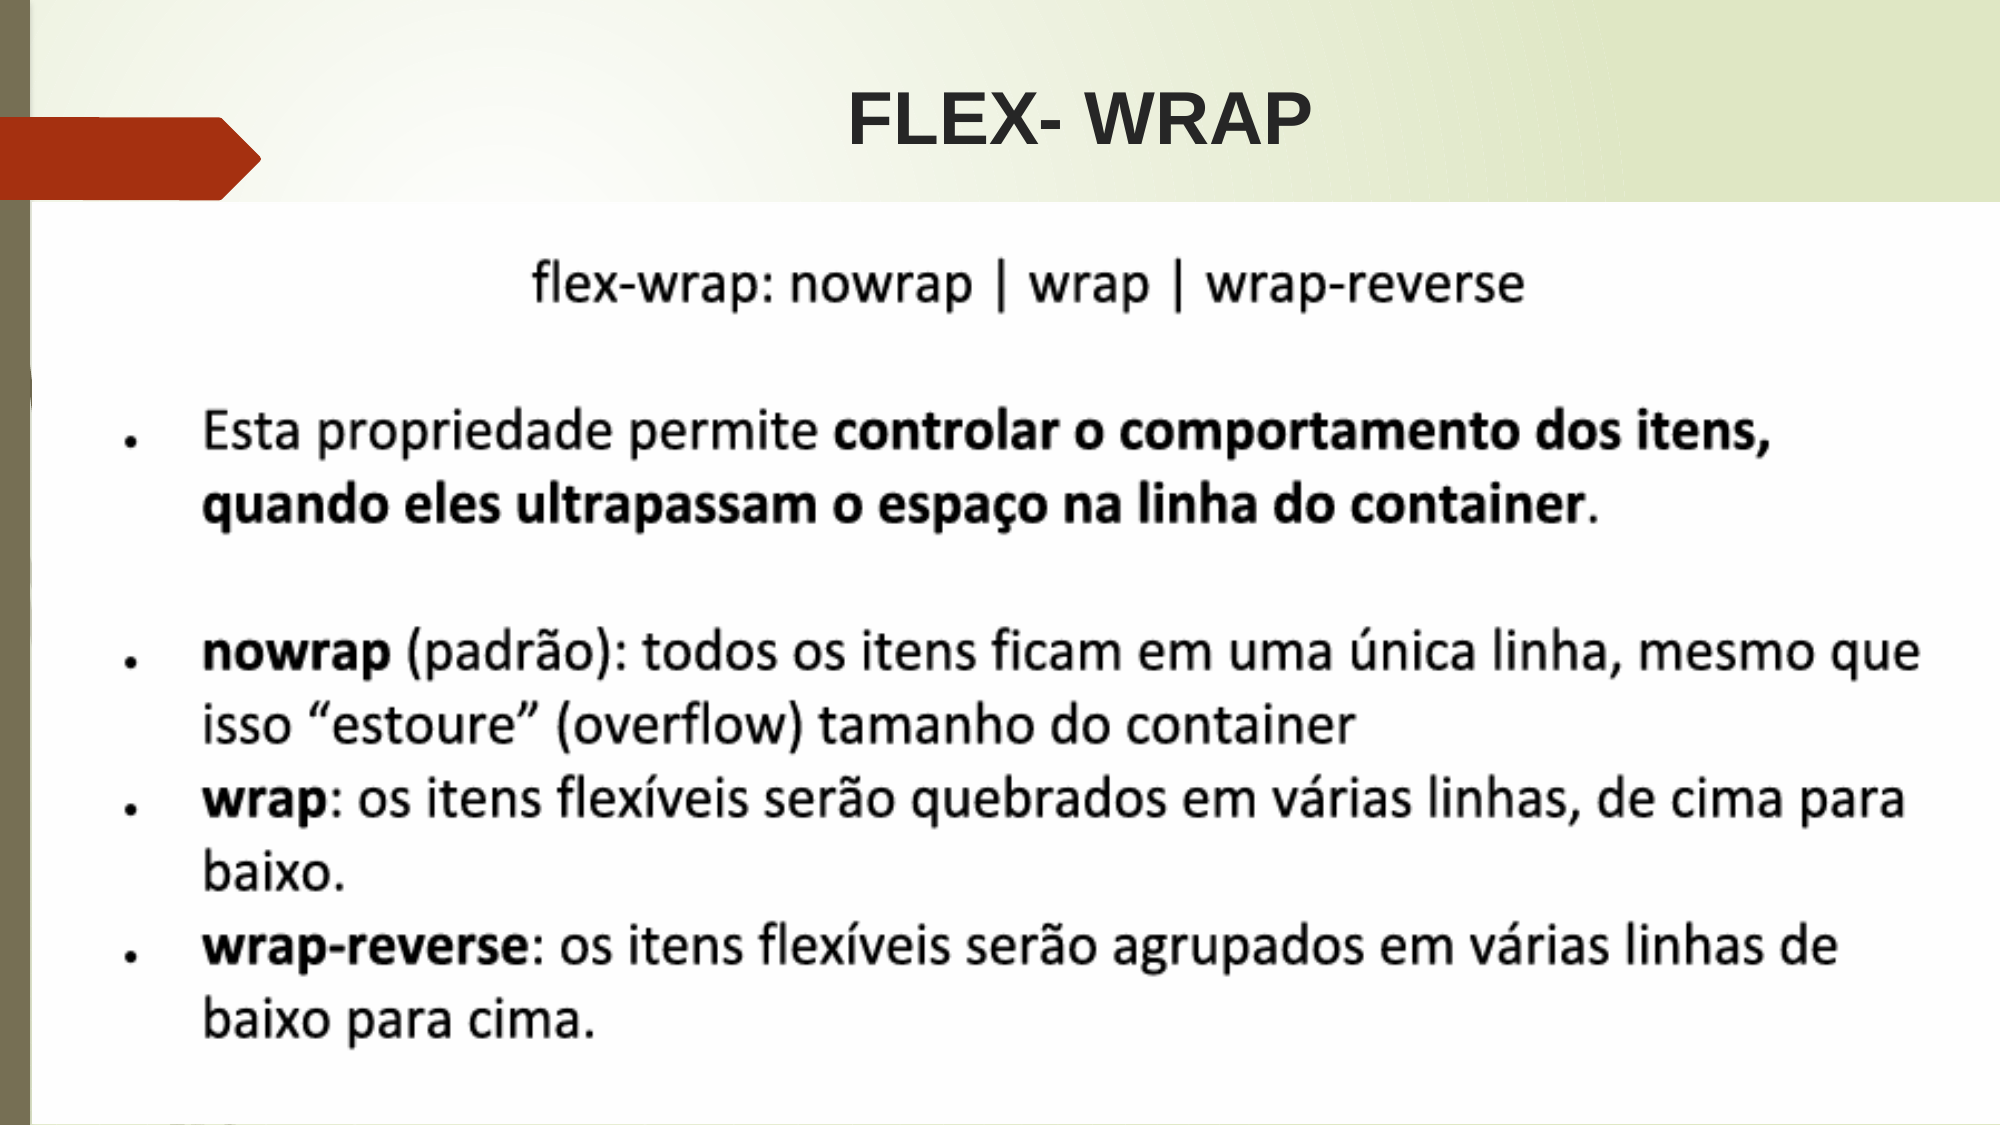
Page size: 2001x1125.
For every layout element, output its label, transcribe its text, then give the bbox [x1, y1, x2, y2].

picture [32, 202, 2000, 1125]
title FLEX- WRAP [349, 61, 1812, 201]
